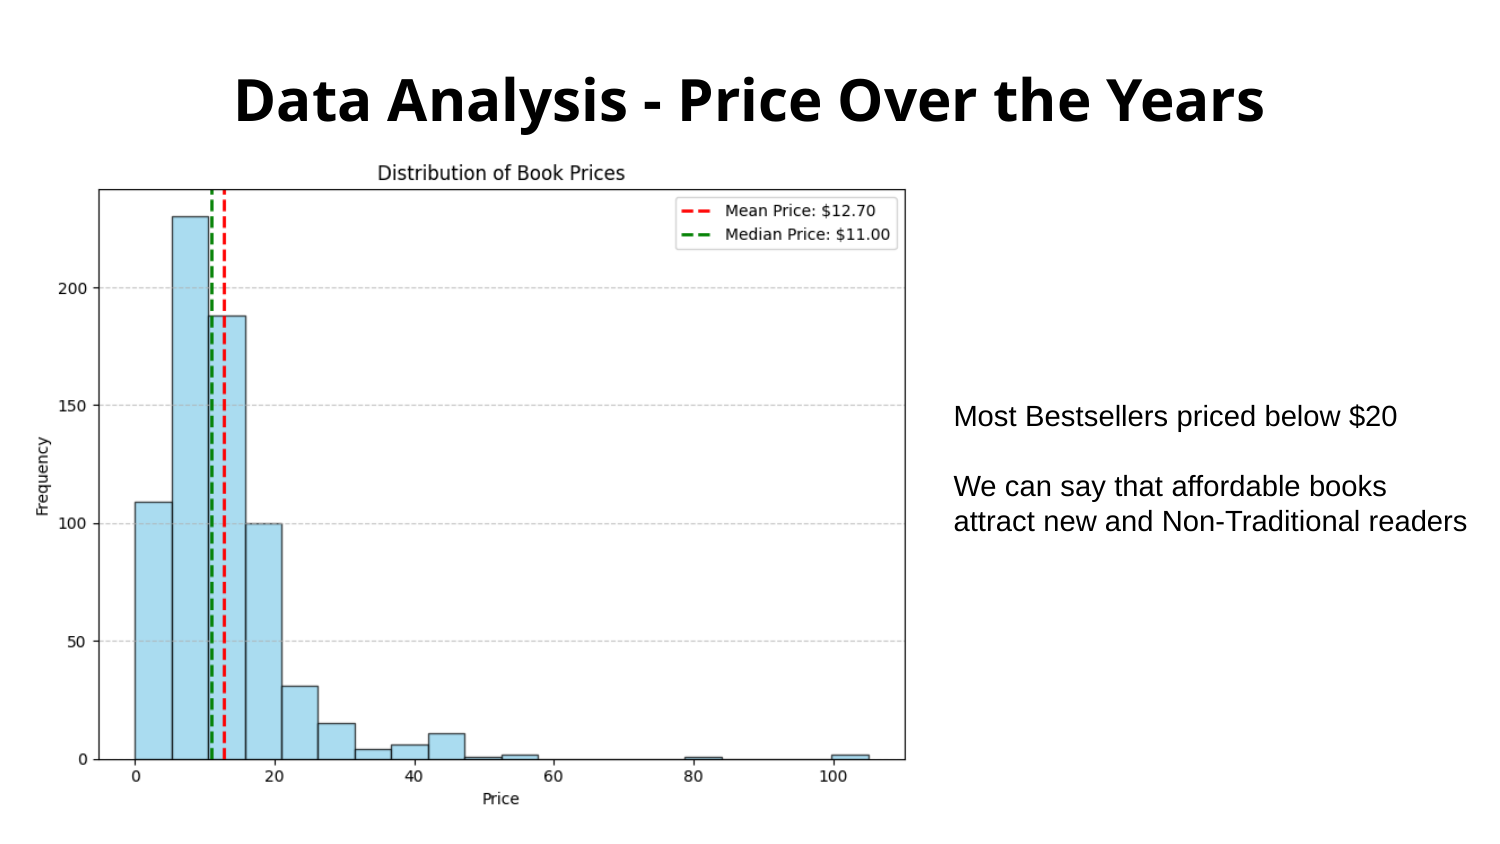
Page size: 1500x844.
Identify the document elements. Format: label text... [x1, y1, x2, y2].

picture [24, 153, 917, 819]
title Data Analysis - Price Over the Years [75, 67, 1425, 129]
text_box Most Bestsellers priced below $20 We can say that affordable books attract new and Non-Traditional readers [938, 382, 1490, 553]
